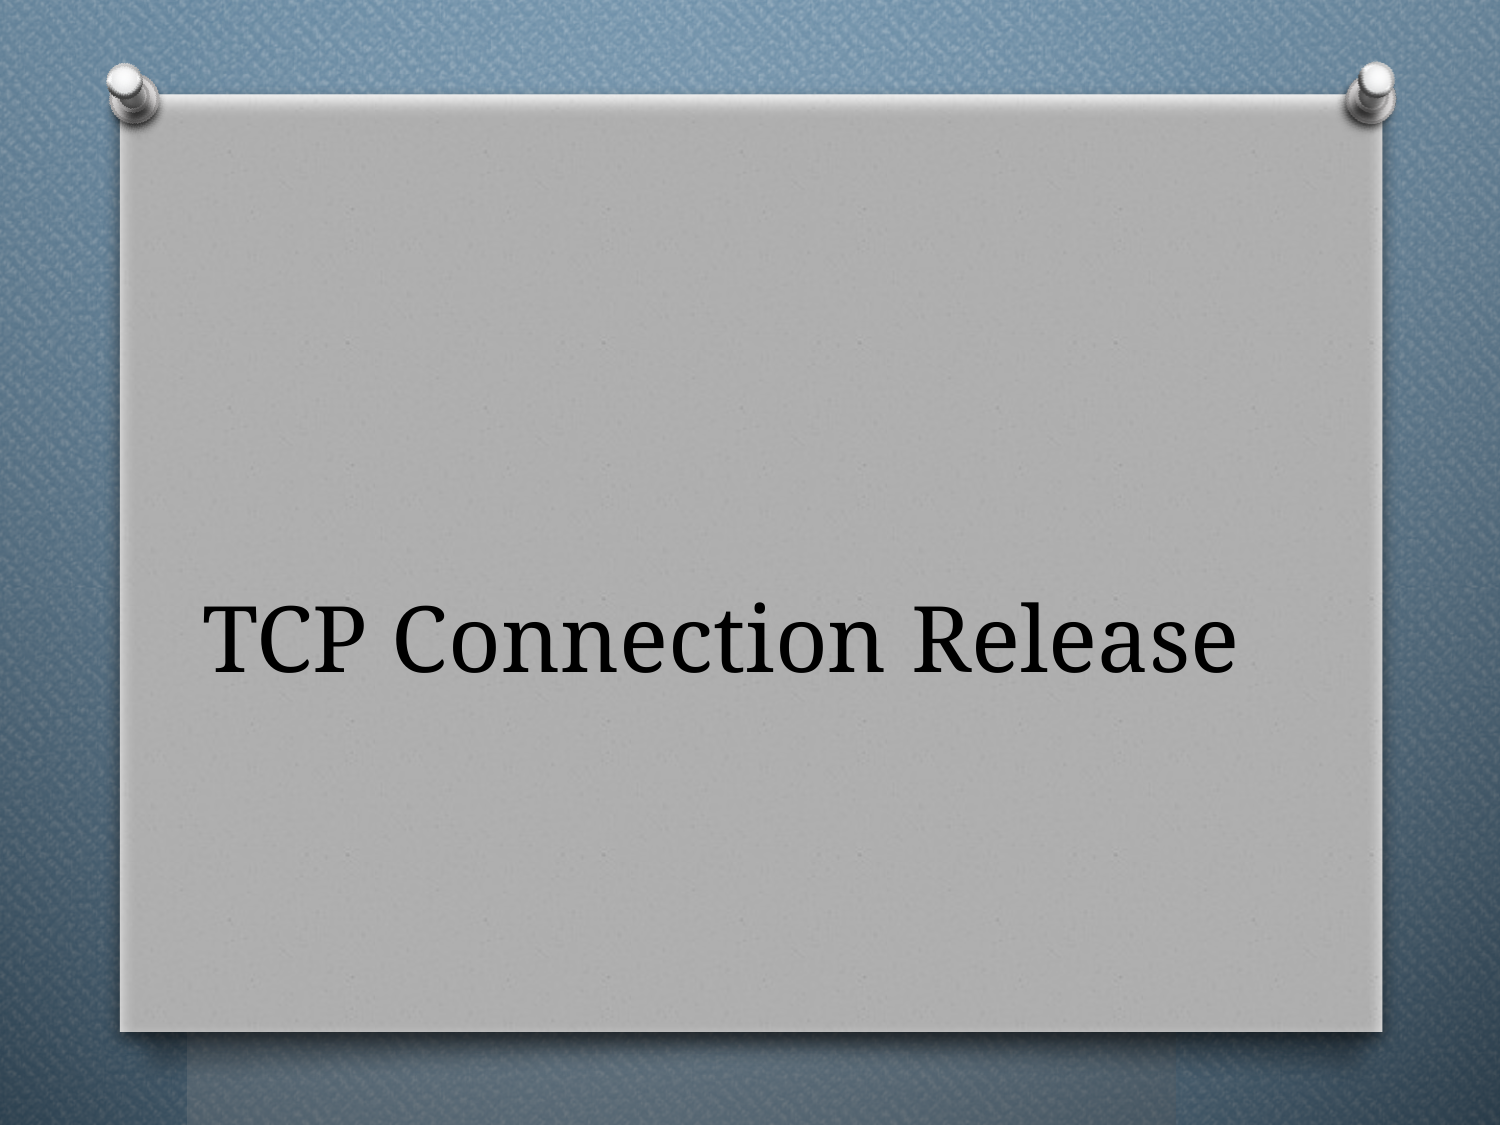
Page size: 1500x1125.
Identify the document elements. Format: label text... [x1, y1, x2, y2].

title TCP Connection Release [150, 537, 1293, 735]
picture [1317, 35, 1439, 156]
picture [75, 29, 198, 153]
